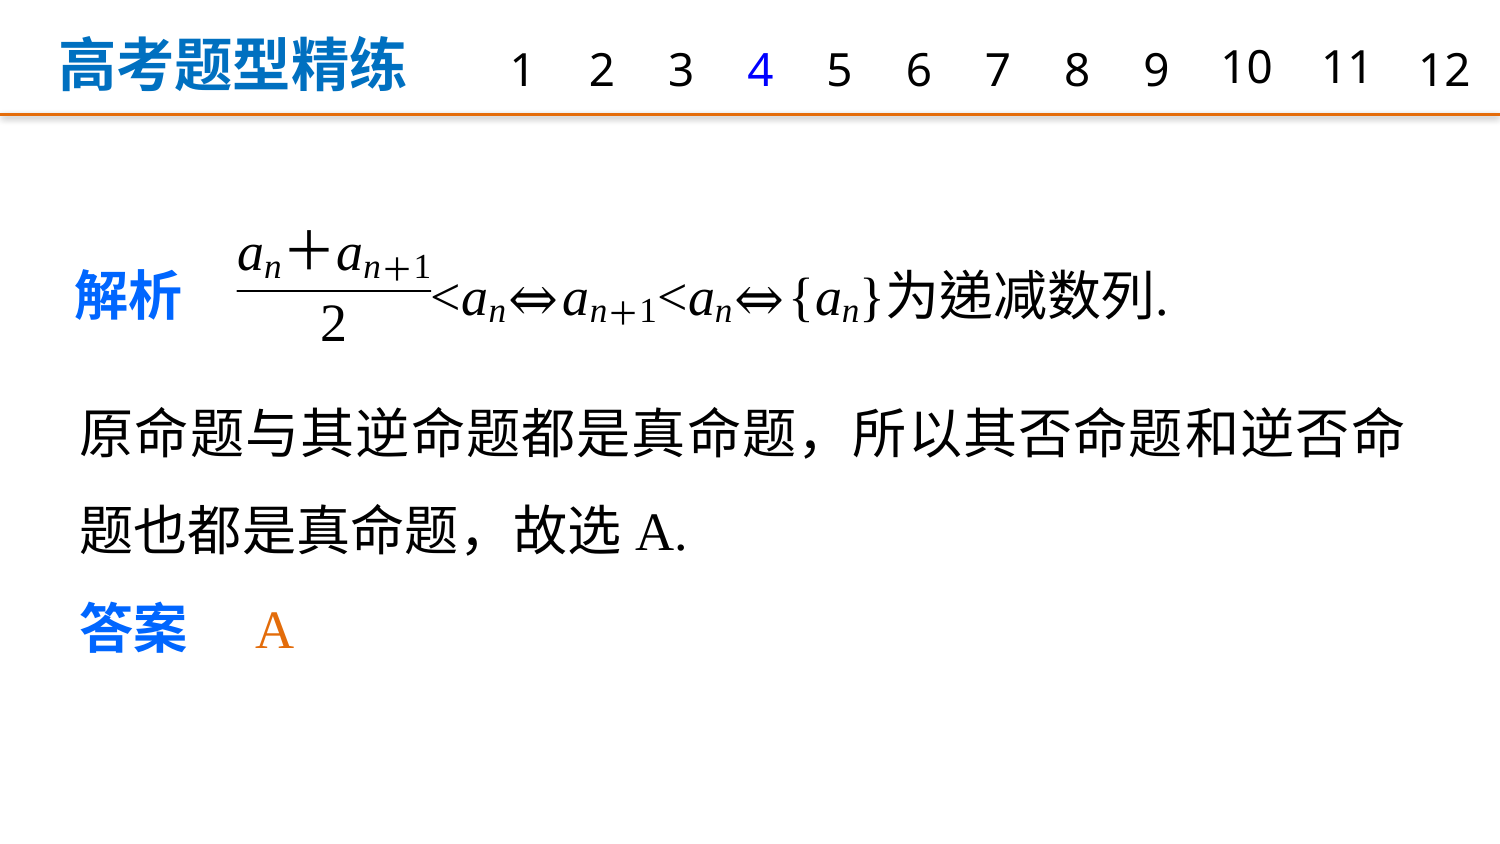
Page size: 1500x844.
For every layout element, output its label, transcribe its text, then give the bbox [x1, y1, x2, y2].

text_box 8 [1042, 36, 1113, 106]
text_box 12 [1402, 36, 1486, 106]
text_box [74, 215, 1354, 417]
text_box 10 [1201, 36, 1293, 101]
text_box 5 [804, 36, 875, 106]
text_box 3 [646, 36, 716, 106]
text_box 7 [963, 36, 1033, 106]
text_box 2 [567, 36, 637, 106]
text_box 原命题与其逆命题都是真命题，所以其否命题和逆否命题也都是真命题，故选A. 答案 A [64, 359, 1421, 667]
text_box 1 [488, 36, 558, 106]
text_box 11 [1301, 36, 1394, 101]
text_box 6 [884, 36, 954, 106]
text_box 4 [725, 36, 796, 106]
text_box 9 [1121, 36, 1192, 106]
text_box 高考题型精练 [43, 20, 423, 105]
